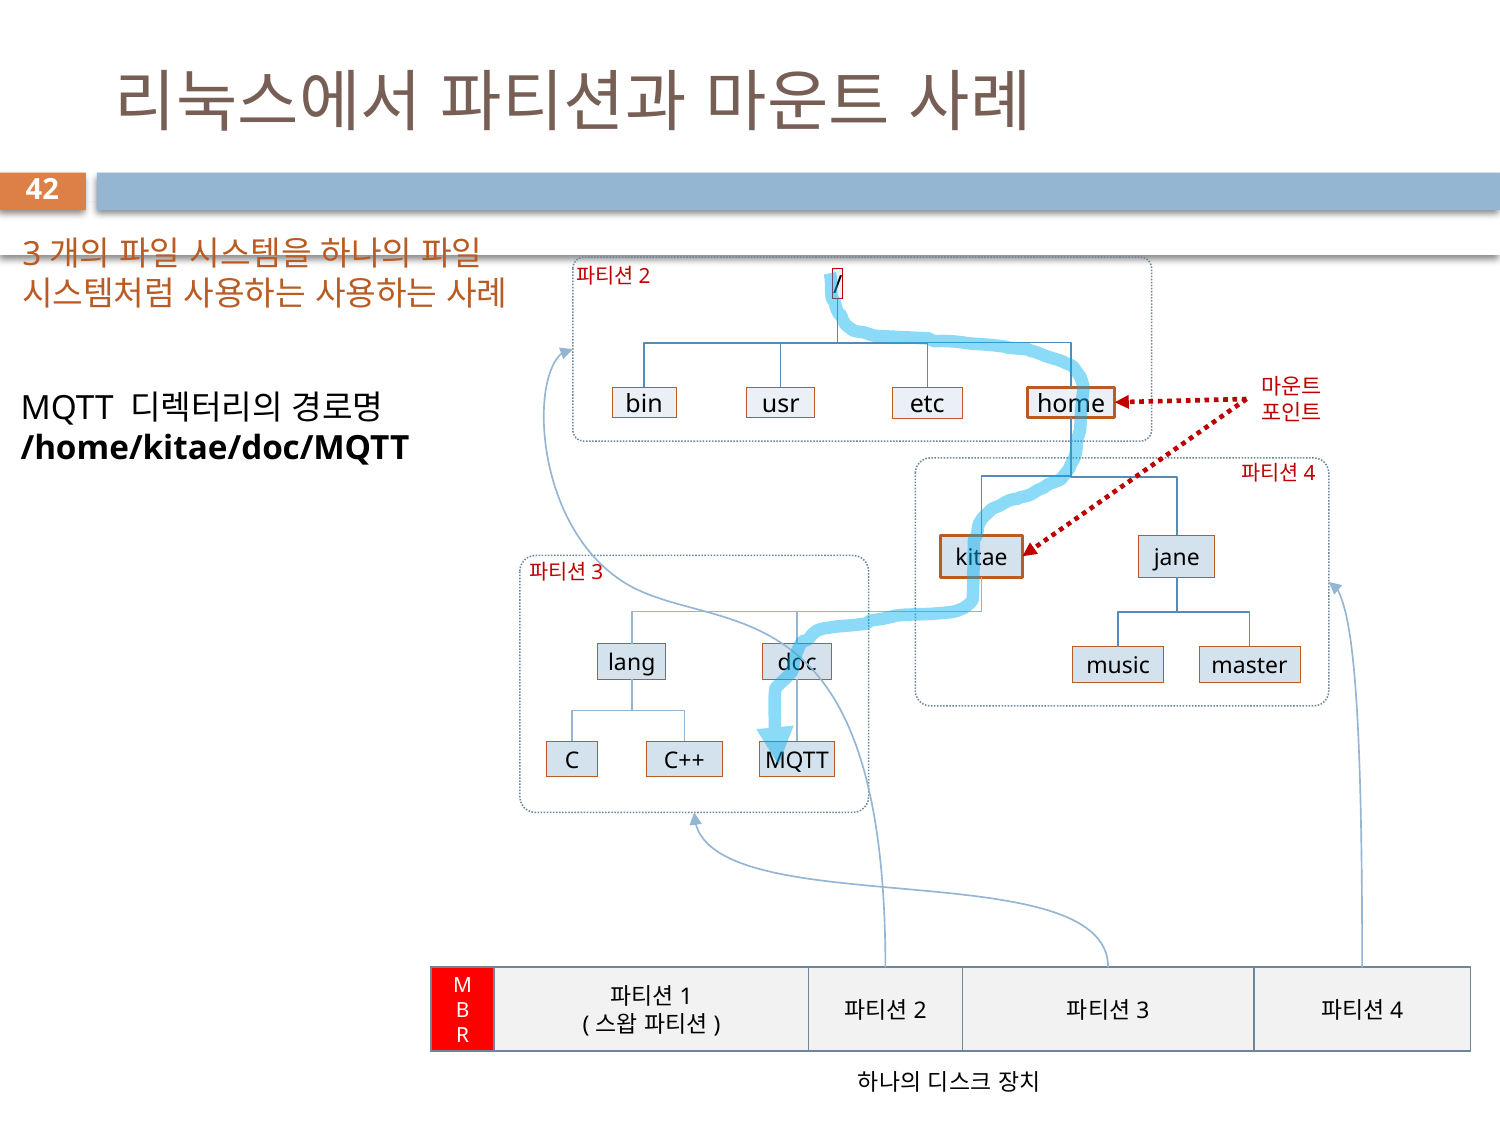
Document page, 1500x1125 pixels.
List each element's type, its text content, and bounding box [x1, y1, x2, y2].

title 리눅스에서 파티션과 마운트 사례 [99, 37, 1438, 161]
text_box MQTT 디렉터리의 경로명 /home/kitae/doc/MQTT [5, 378, 424, 474]
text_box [430, 255, 1471, 1104]
slide_number 42 [0, 170, 87, 211]
text_box 3개의 파일 시스템을 하나의 파일 시스템처럼 사용하는 사용하는 사례 [7, 225, 573, 320]
